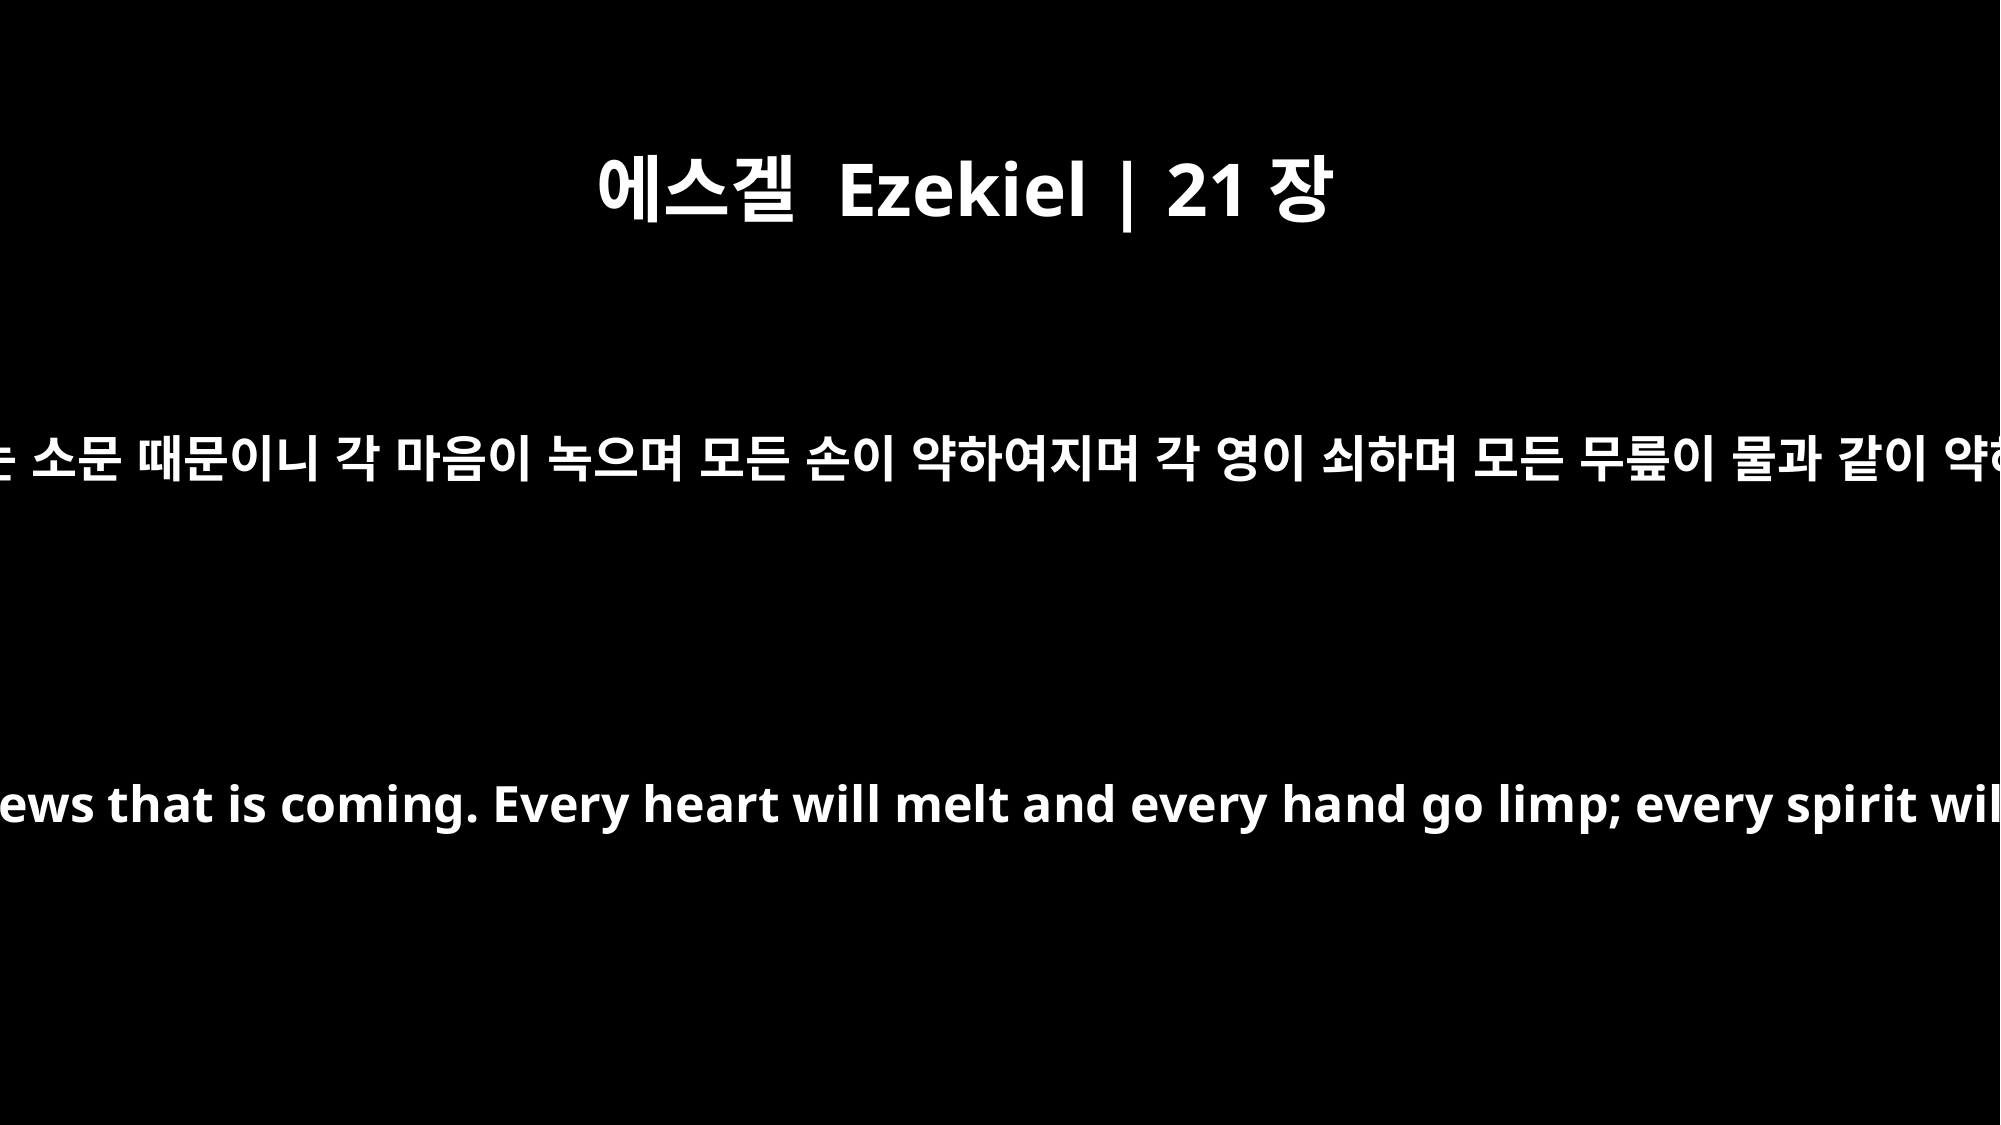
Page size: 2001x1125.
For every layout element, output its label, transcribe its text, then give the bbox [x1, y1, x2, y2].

text_box 7 그들이 네게 묻기를 네가 어찌하여 탄식하느냐 하거든 대답하기를 재앙이 다가온다는 소문 때문이니 각 마음이 녹으며 모든 손이 약하여지며 각 영이 쇠하며 모든 무릎이 물과 같이 약해지리라 보라 재앙이 오나니 반드시 이루어지리라 주 여호와의 말씀이니라 하라 [0, 359, 2000, 495]
text_box 에스겔 Ezekiel | 21장 [581, 136, 1351, 239]
text_box And when they ask you, `Why are you groaning?' you shall say, `Because of the news that is coming. Every heart will melt and every hand go limp; every spirit will become faint and every knee become as weak as water.' It is coming! It will surely take place, declares the Sovereign LORD." [0, 764, 2000, 900]
